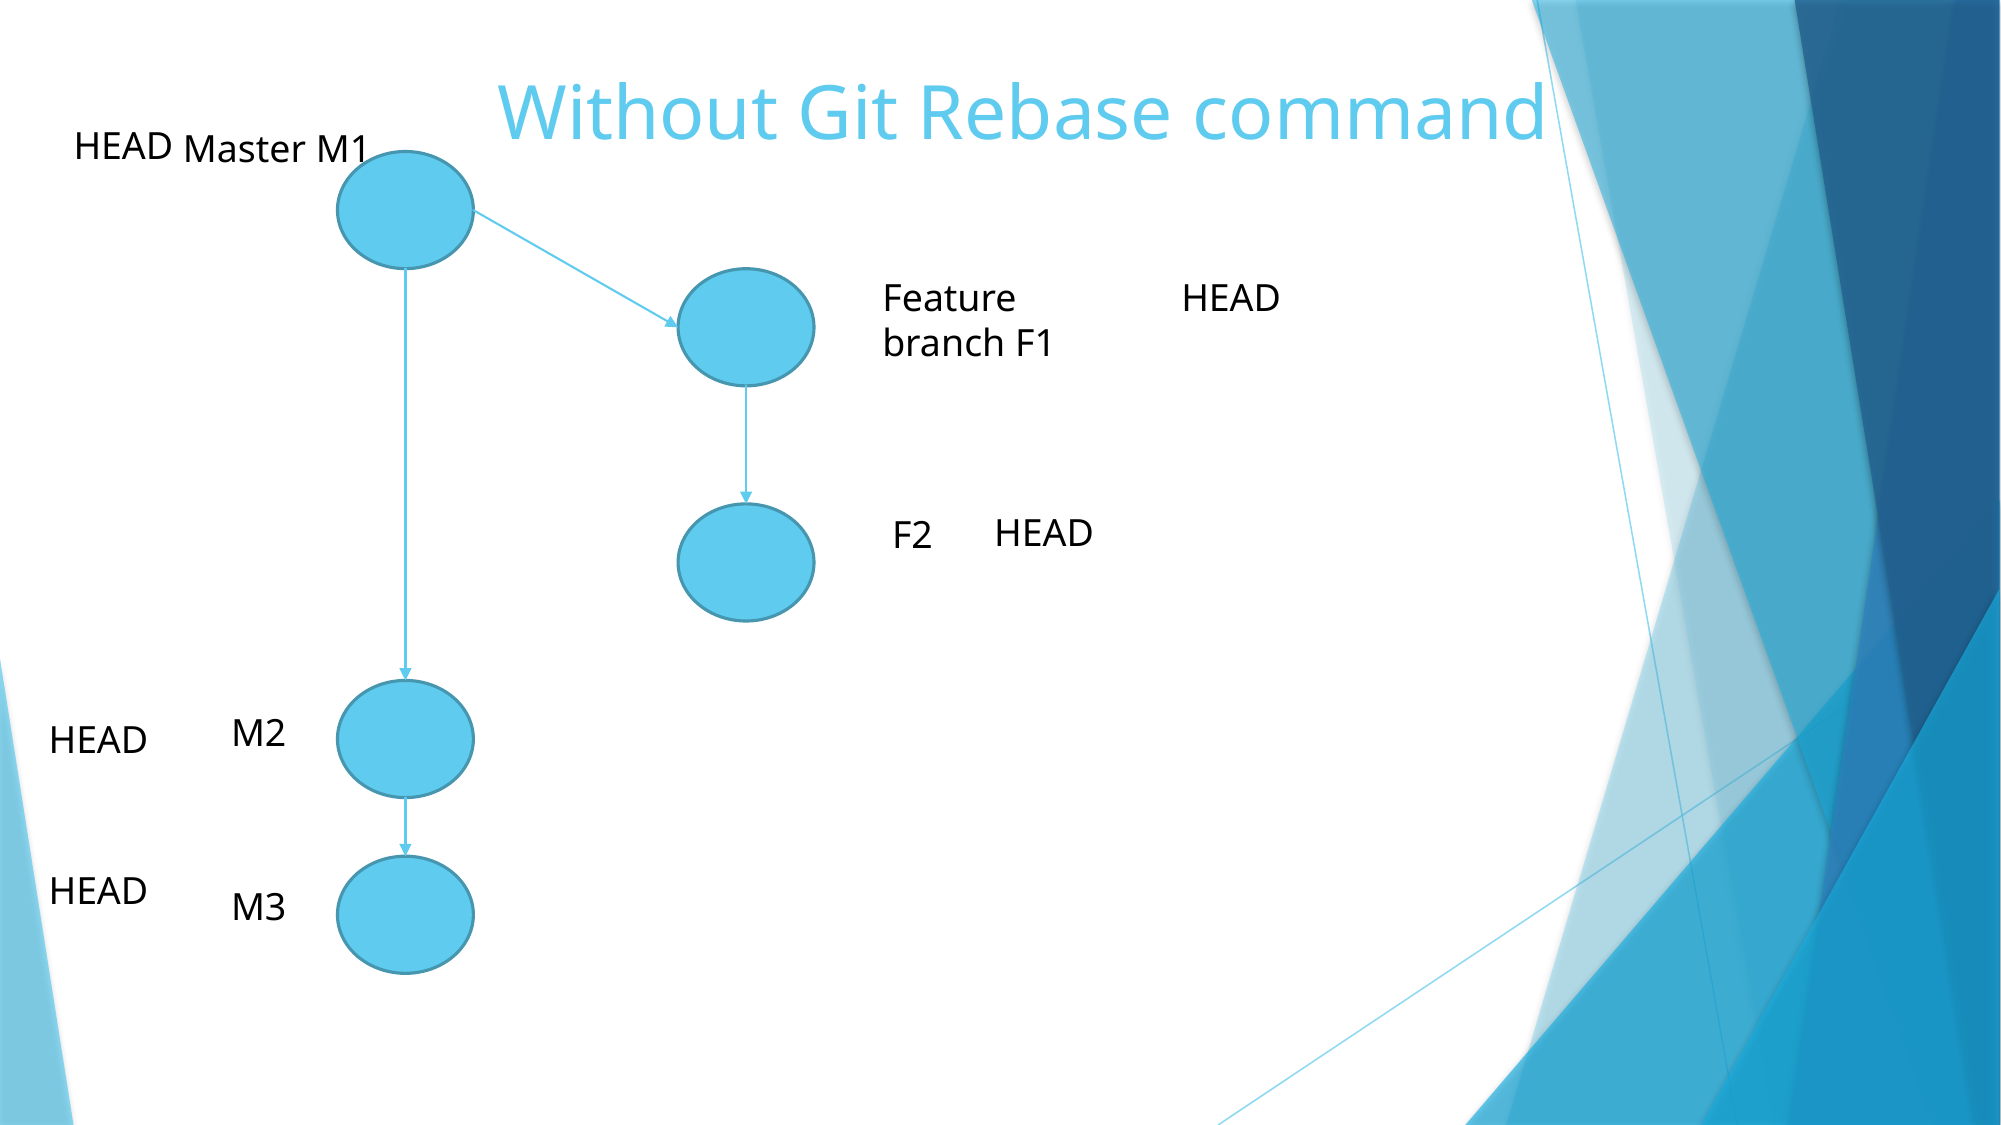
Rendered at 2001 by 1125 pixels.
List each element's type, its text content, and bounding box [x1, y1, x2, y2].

text_box Without Git Rebase command [318, 56, 1729, 274]
text_box Master M1 [168, 117, 318, 178]
text_box HEAD [1166, 274, 1386, 327]
text_box [676, 502, 816, 623]
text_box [472, 209, 679, 328]
text_box HEAD [58, 114, 278, 175]
text_box [339, 854, 475, 975]
text_box [677, 274, 816, 388]
text_box [341, 679, 475, 800]
text_box F2 [867, 503, 1087, 564]
text_box HEAD [33, 859, 253, 920]
text_box HEAD [33, 708, 253, 769]
text_box HEAD [979, 501, 1199, 562]
text_box M2 [206, 702, 426, 762]
text_box Feature branch F1 [867, 274, 1087, 372]
text_box M3 [206, 875, 426, 935]
